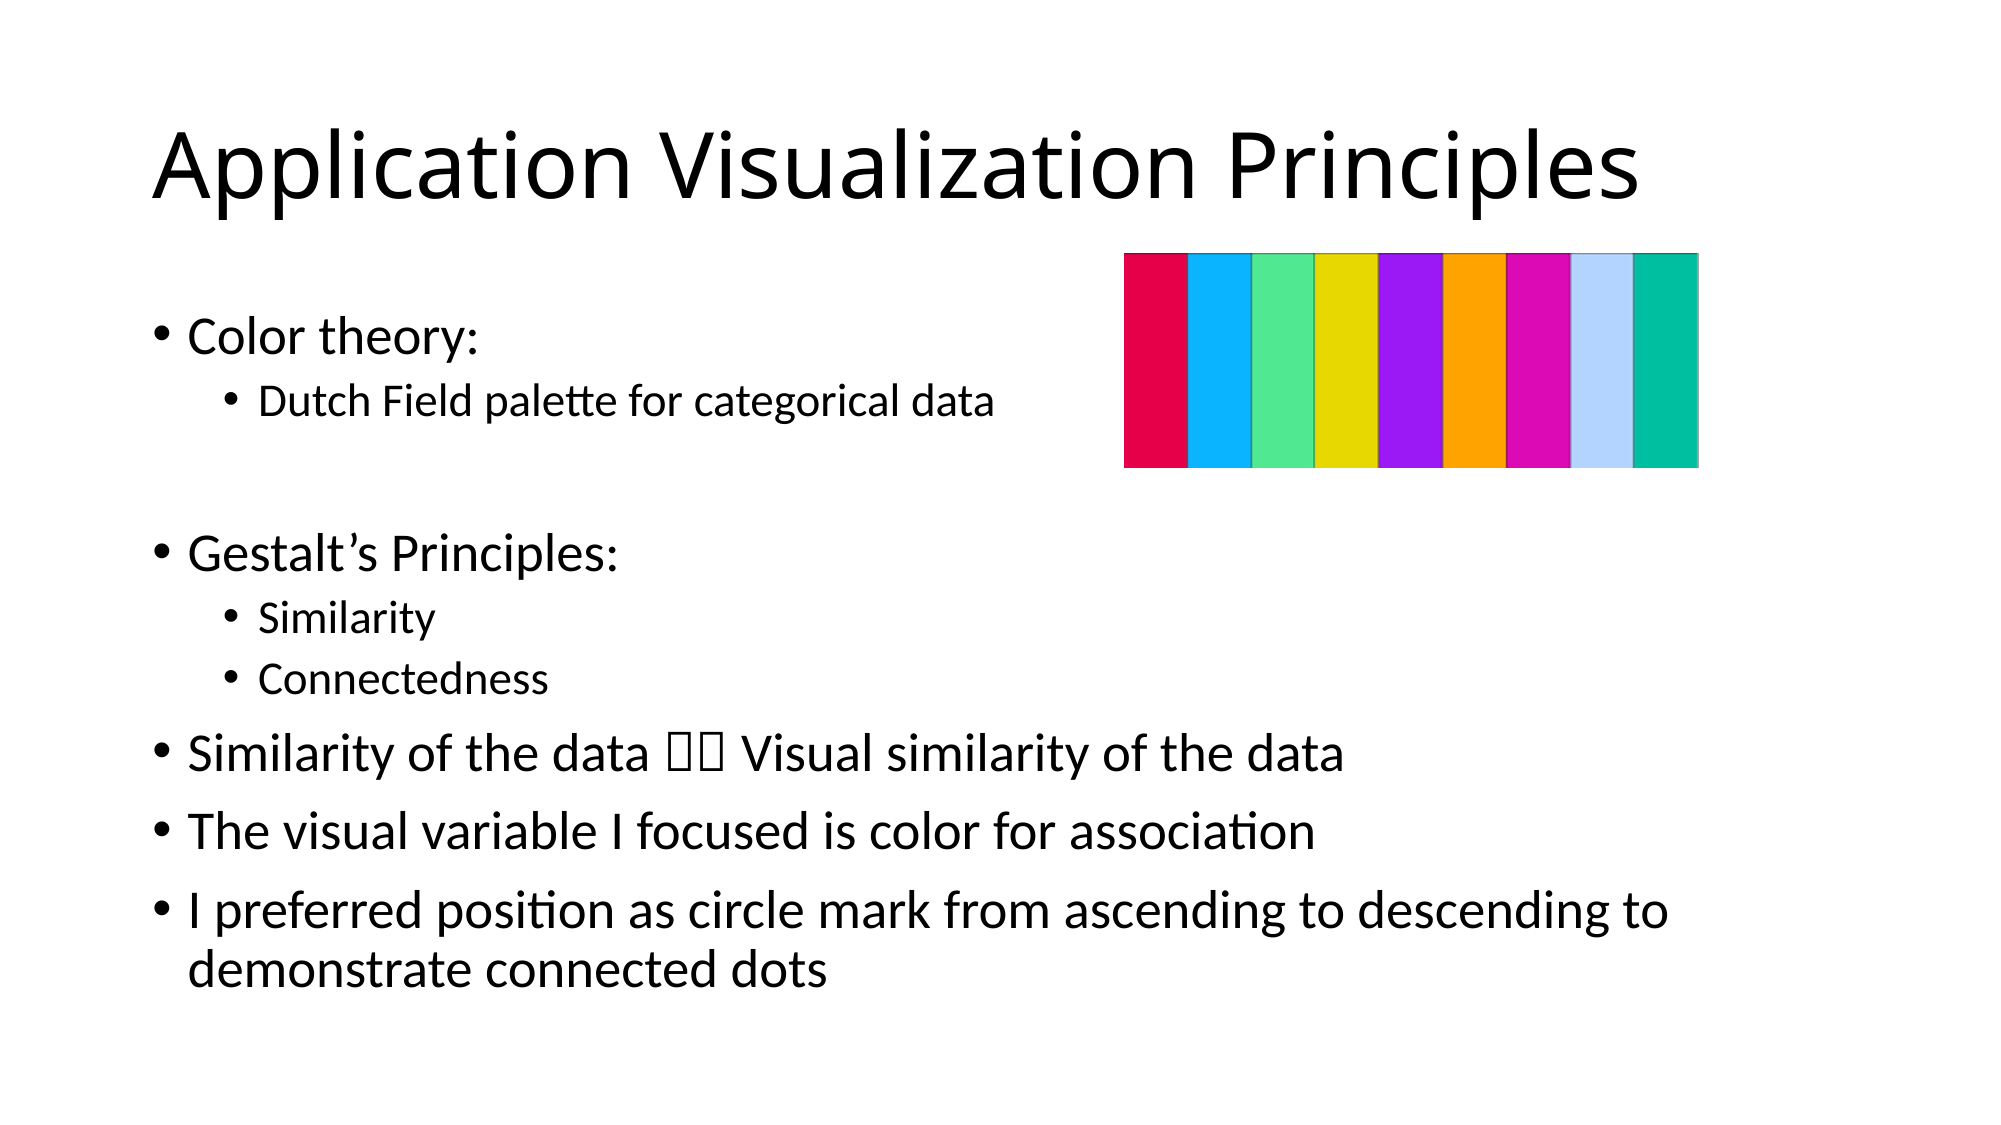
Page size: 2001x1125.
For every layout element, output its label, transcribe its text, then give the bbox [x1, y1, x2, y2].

picture [1124, 253, 1188, 468]
title Application Visualization Principles [137, 59, 1863, 278]
picture [1251, 253, 1699, 468]
list Color theory: Dutch Field palette for categorical data Gestalt’s Principles: Similarity Connectedness Similarity of the data  Visual similarity of the data The visual variable I focused is color for association I preferred position as circle mark from ascending to descending to demonstrate connected dots [137, 299, 1863, 1014]
